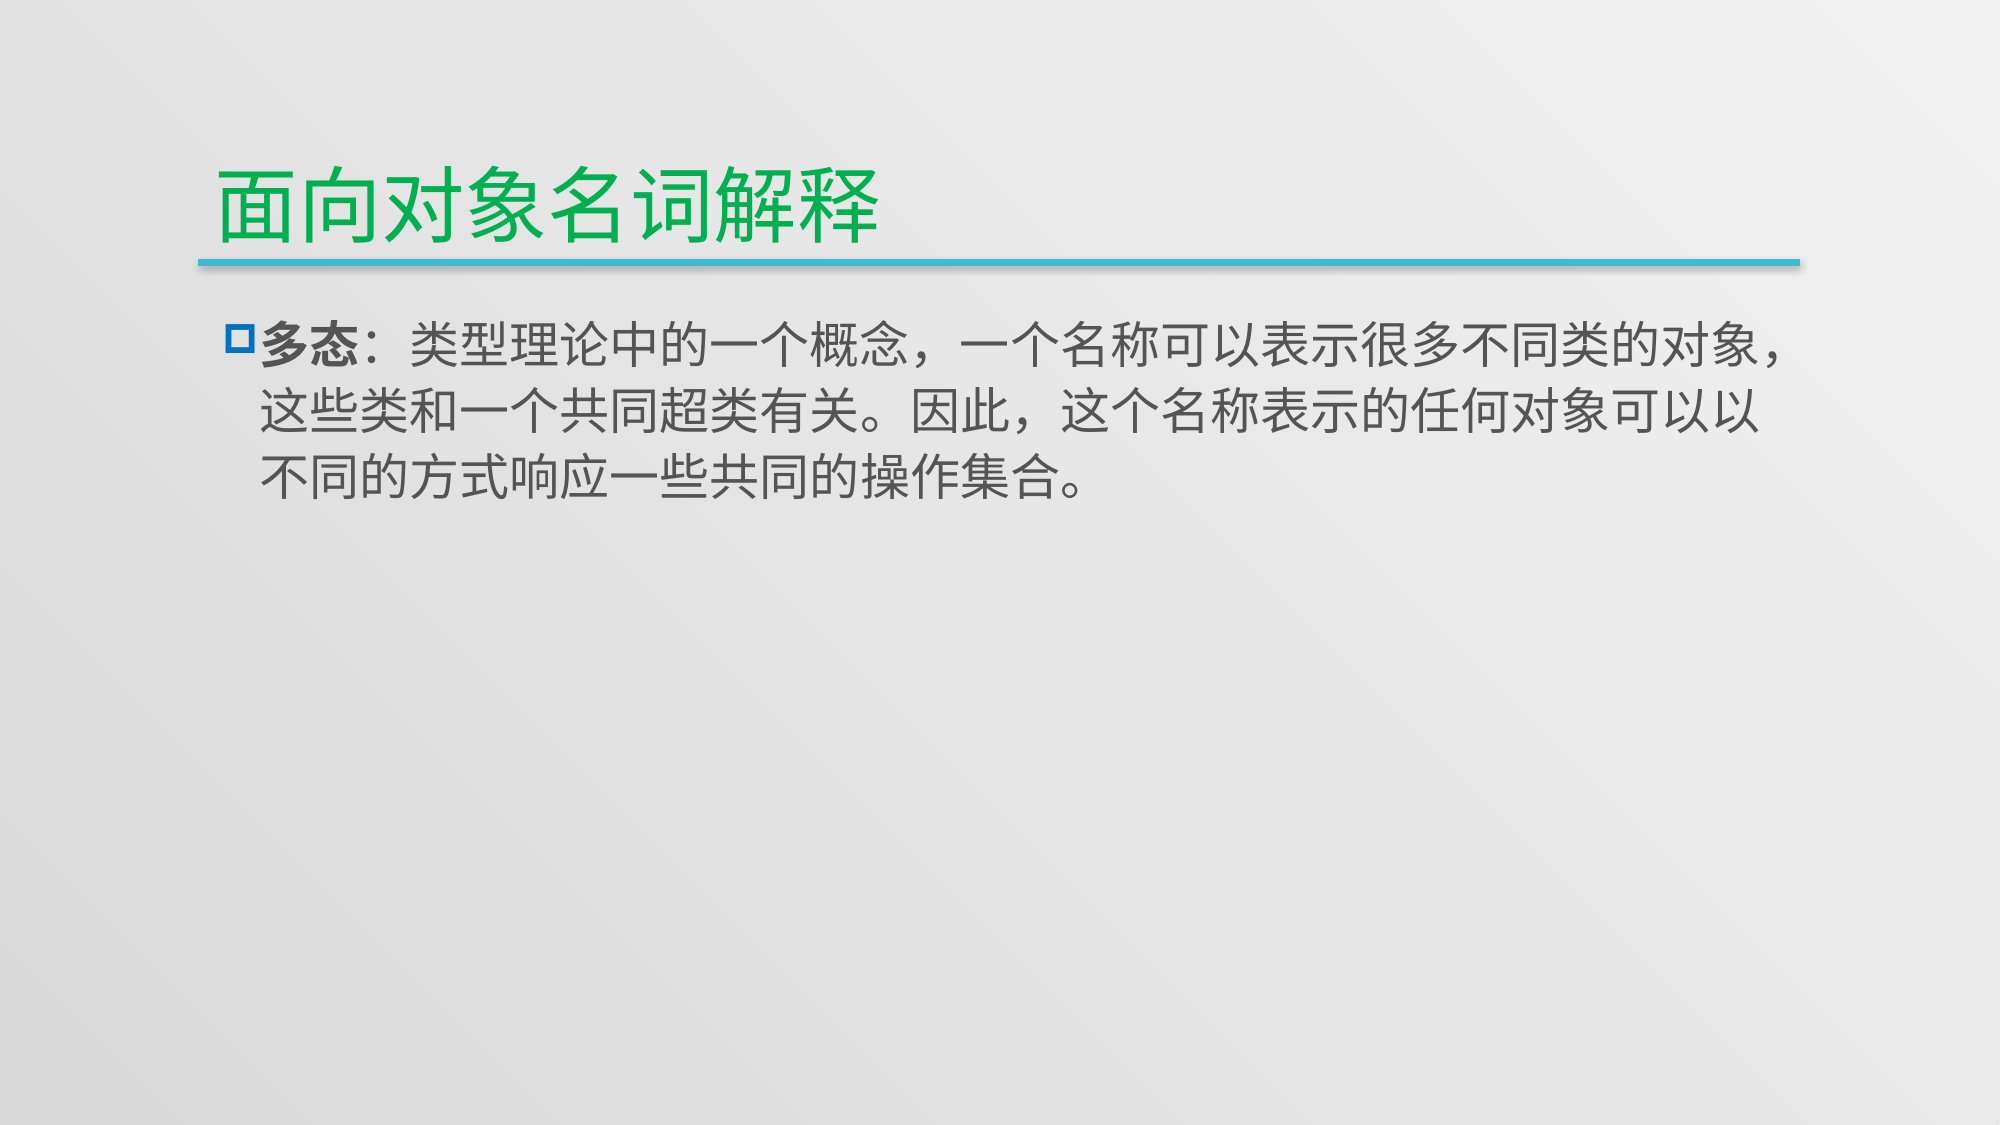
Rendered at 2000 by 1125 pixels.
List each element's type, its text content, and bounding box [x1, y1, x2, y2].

list 多态：类型理论中的一个概念，一个名称可以表示很多不同类的对象，这些类和一个共同超类有关。因此，这个名称表示的任何对象可以以不同的方式响应一些共同的操作集合。 [199, 299, 1800, 1013]
title 面向对象名词解释 [199, 45, 1800, 263]
